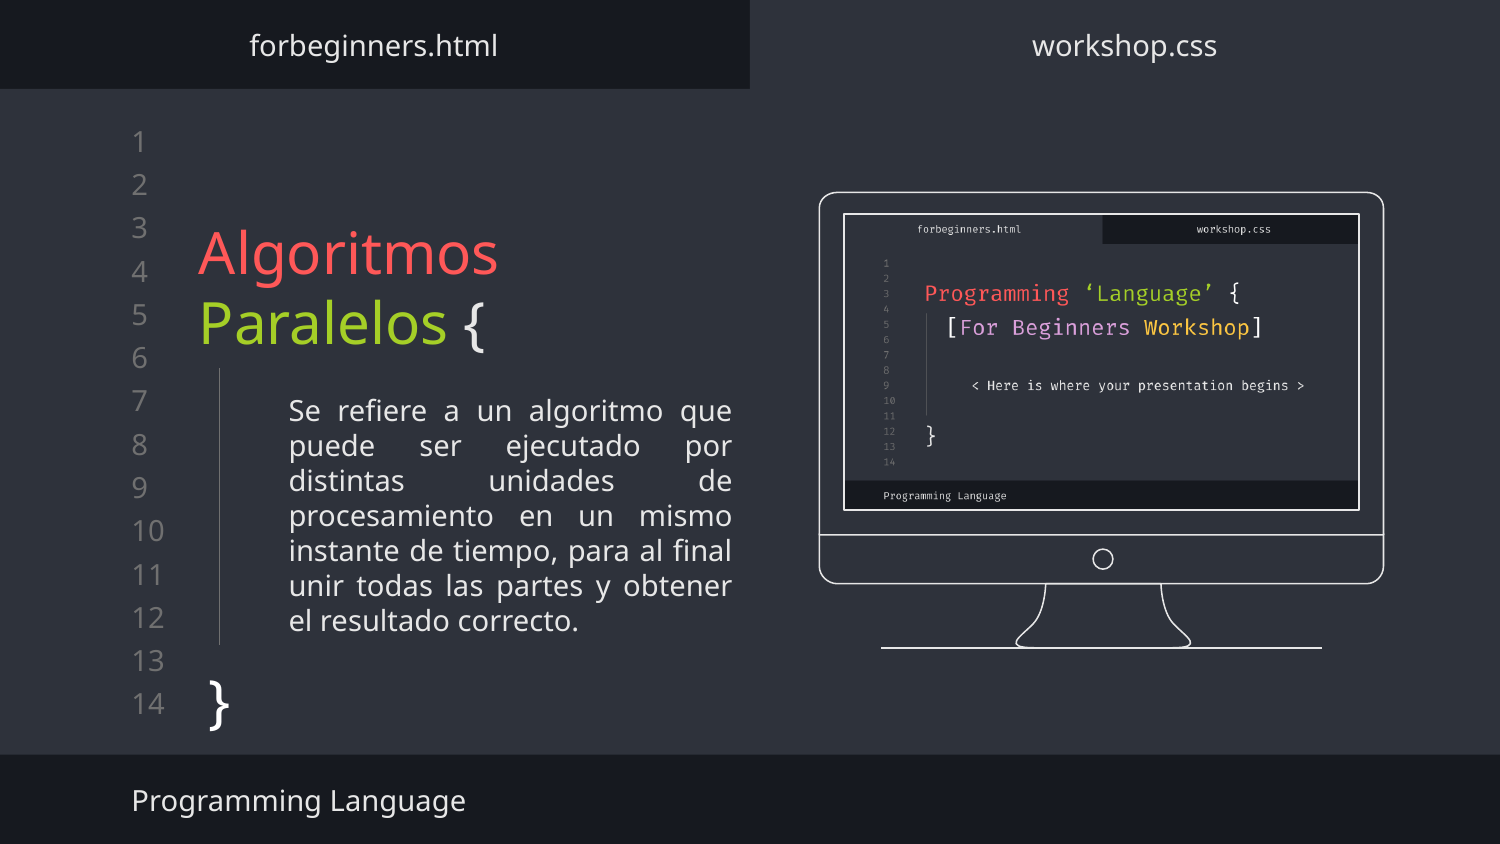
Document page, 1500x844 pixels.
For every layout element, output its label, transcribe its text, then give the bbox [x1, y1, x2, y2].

subtitle workshop.css [750, 15, 1500, 74]
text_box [177, 368, 262, 750]
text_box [819, 192, 1384, 649]
subtitle Programming Language [116, 770, 915, 829]
subtitle Se refiere a un algoritmo que puede ser ejecutado por distintas unidades de procesamiento en un mismo instante de tiempo, para al final unir todas las partes y obtener el resultado correcto. [273, 386, 748, 644]
subtitle forbeginners.html [0, 15, 749, 74]
title Algoritmos Paralelos { [184, 194, 659, 379]
